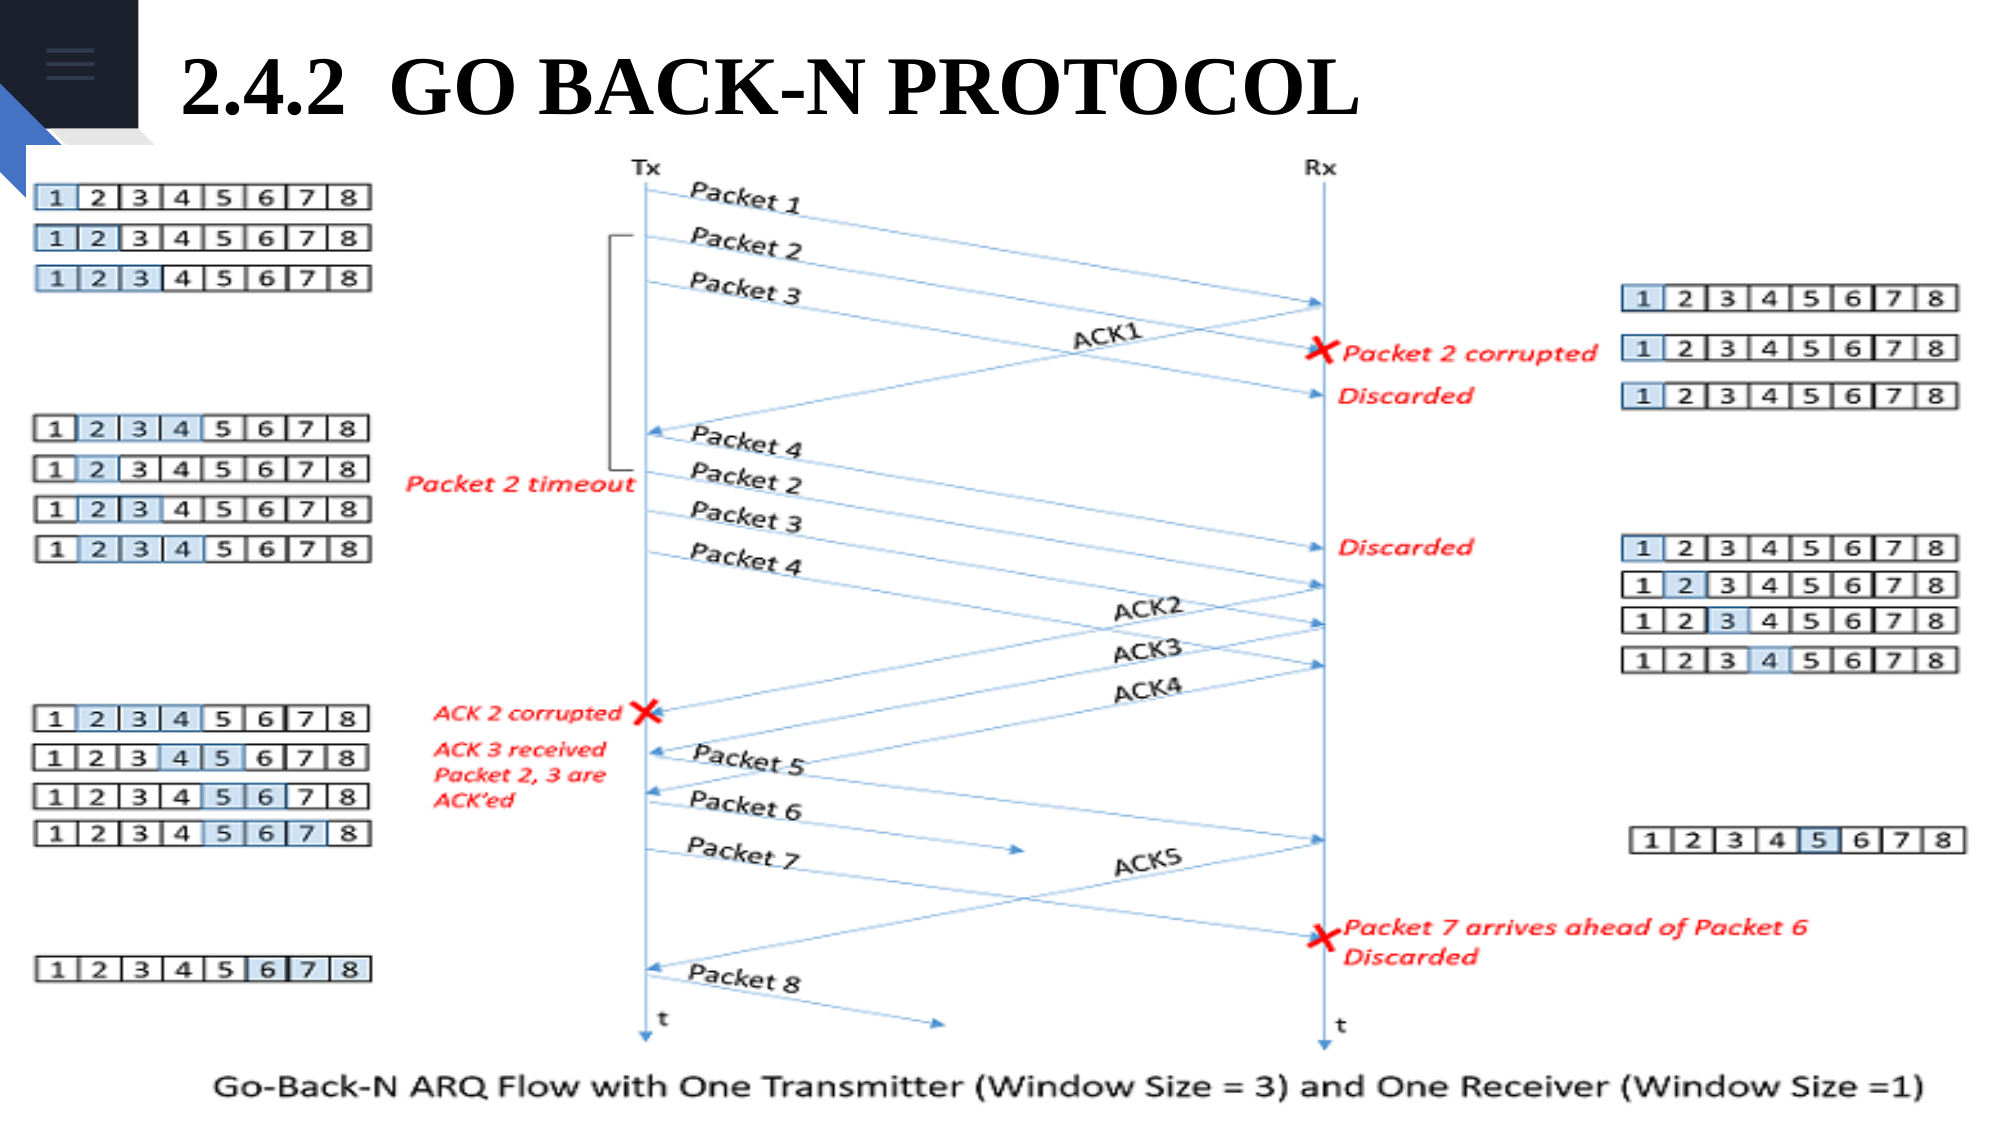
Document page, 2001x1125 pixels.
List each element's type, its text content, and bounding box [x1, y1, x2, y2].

picture [26, 145, 1974, 1125]
title 2.4.2 GO BACK-N PROTOCOL [60, 0, 1665, 128]
